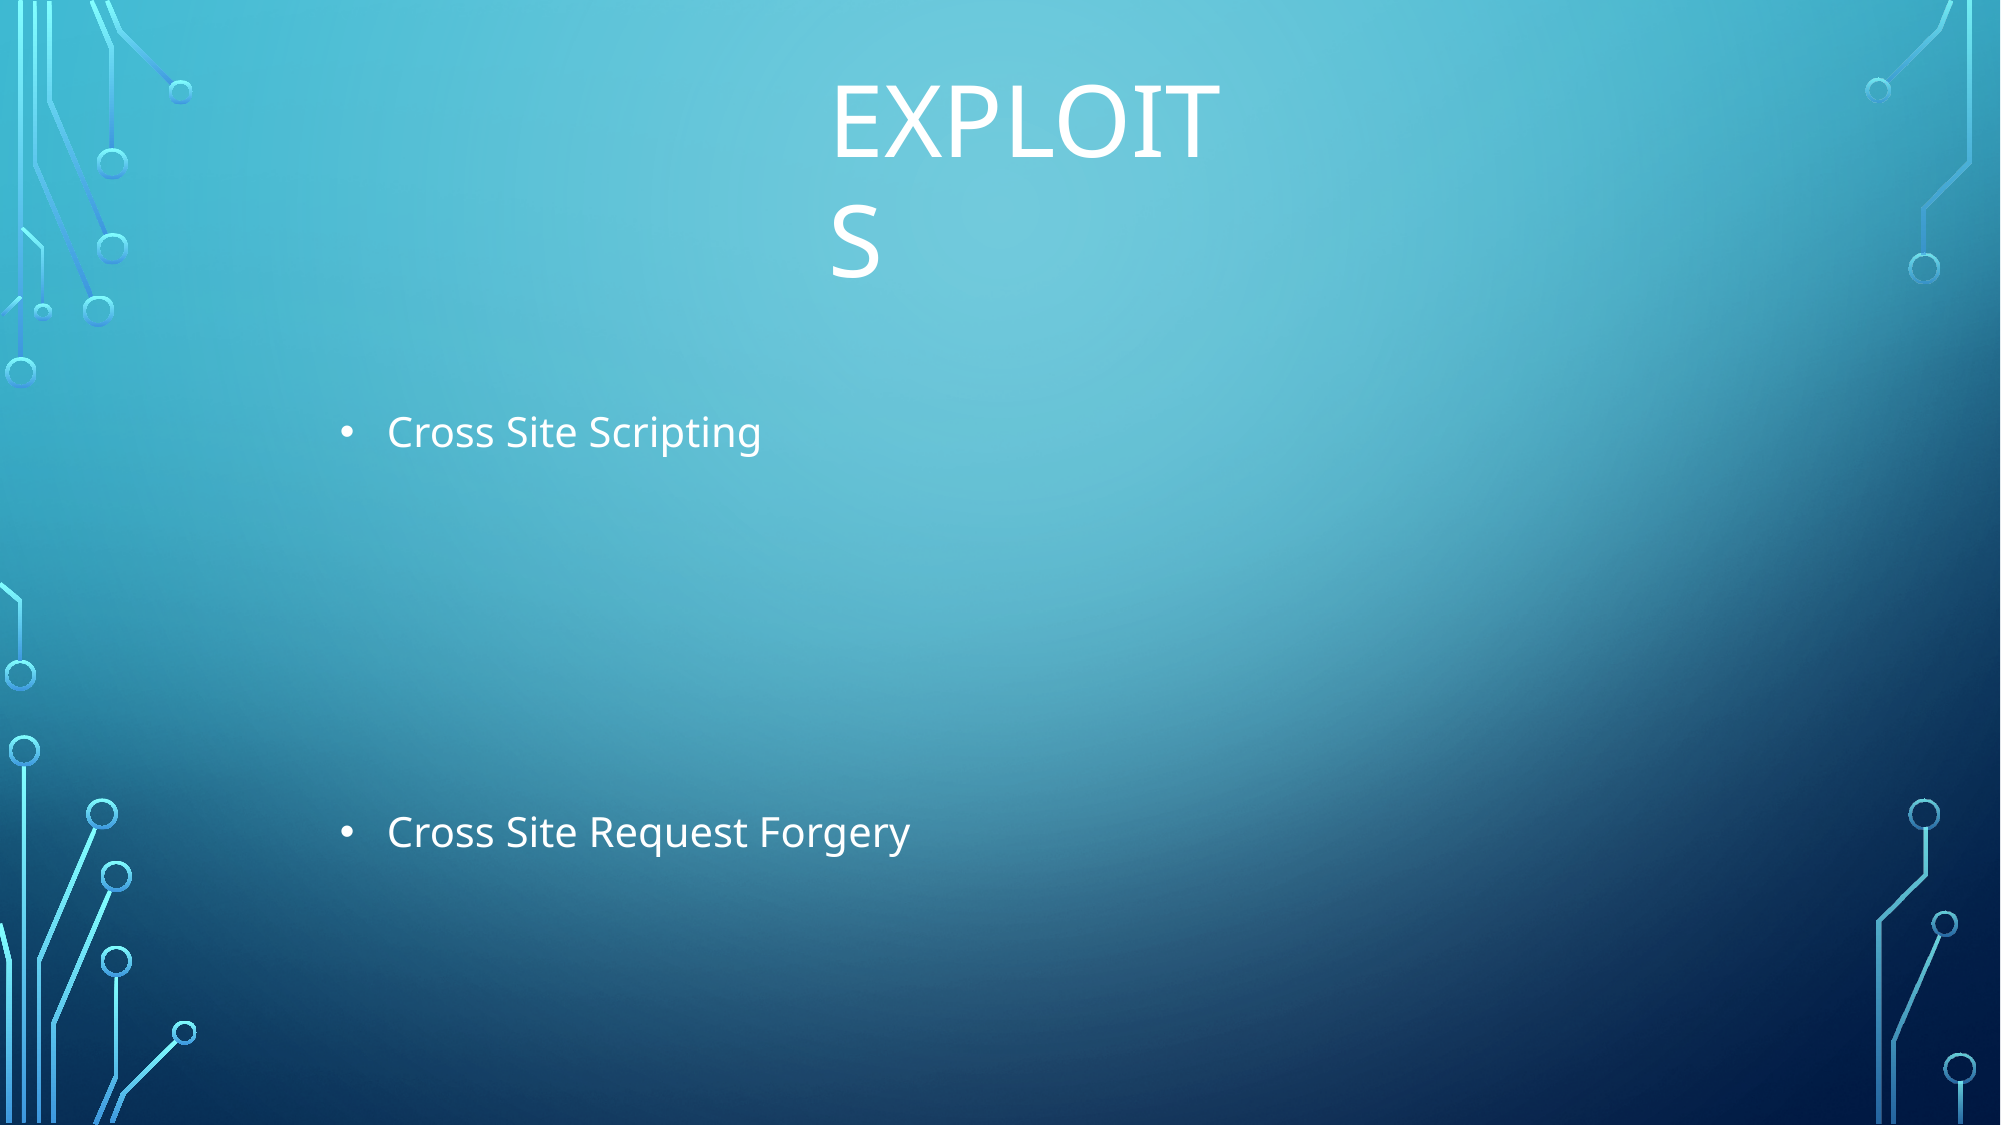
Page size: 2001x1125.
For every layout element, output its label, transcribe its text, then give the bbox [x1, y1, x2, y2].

text_box EXPLOITS [813, 50, 1267, 305]
text_box Cross Site Scripting Cross Site Request Forgery [325, 398, 1041, 864]
